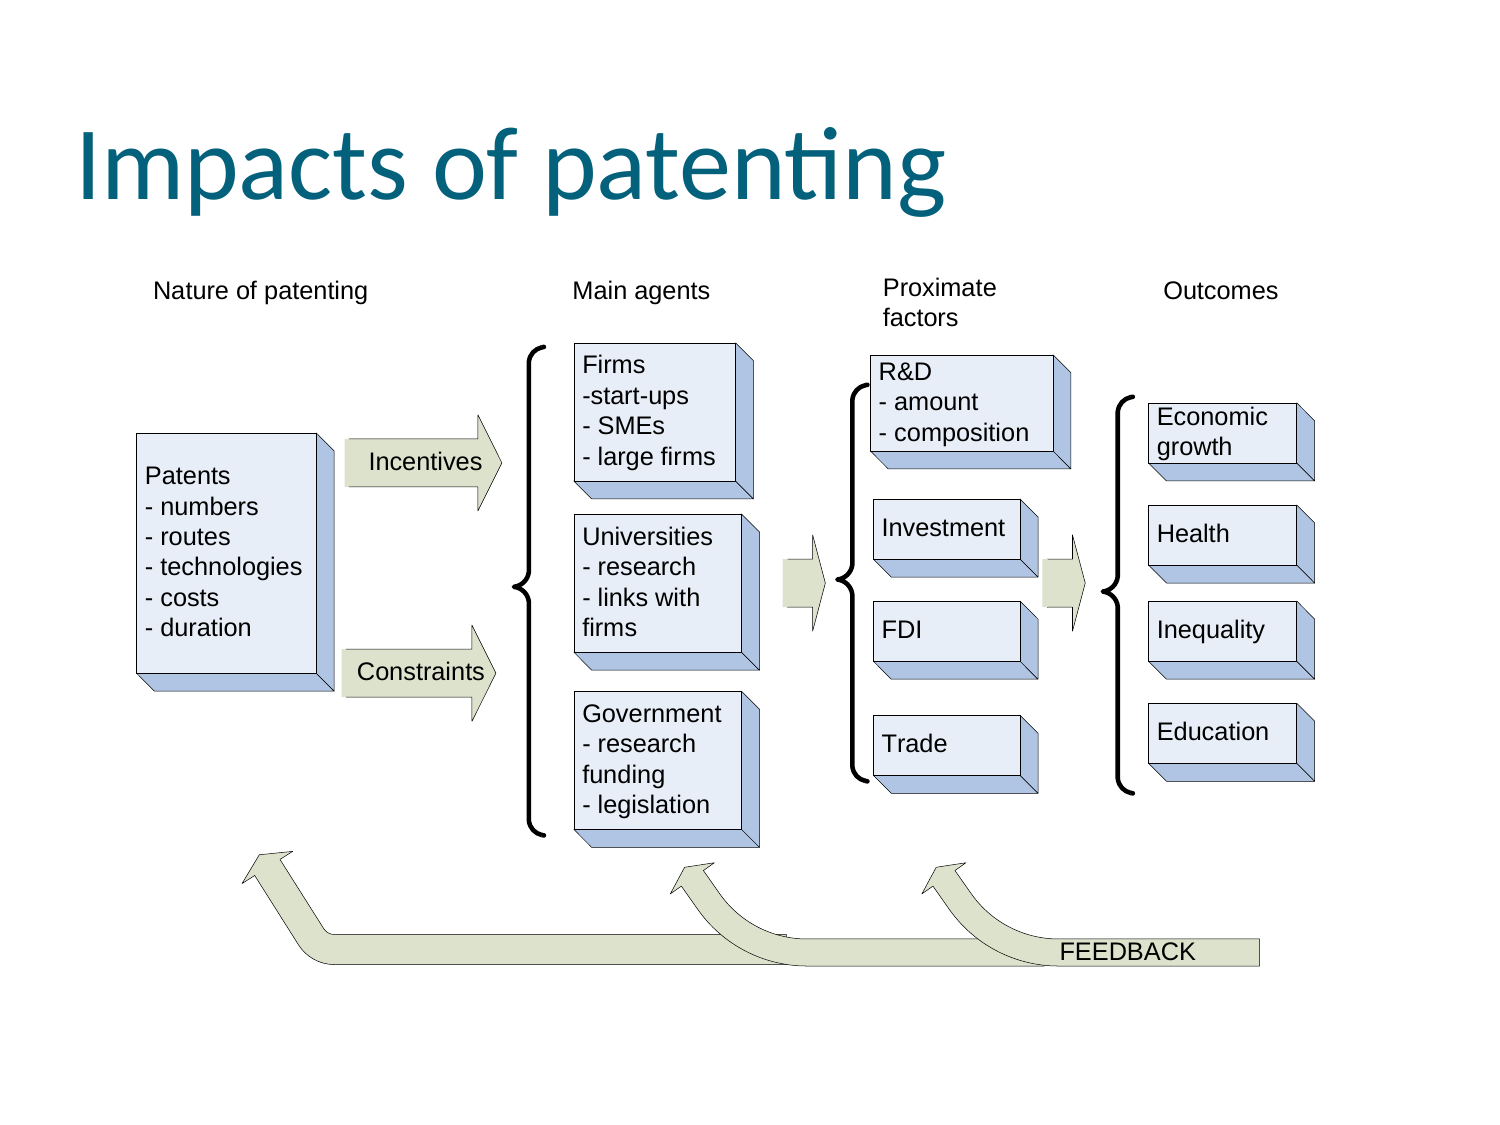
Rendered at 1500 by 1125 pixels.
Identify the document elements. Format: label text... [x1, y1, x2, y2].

picture [133, 266, 1318, 971]
text_box Impacts of patenting [75, 115, 1425, 220]
